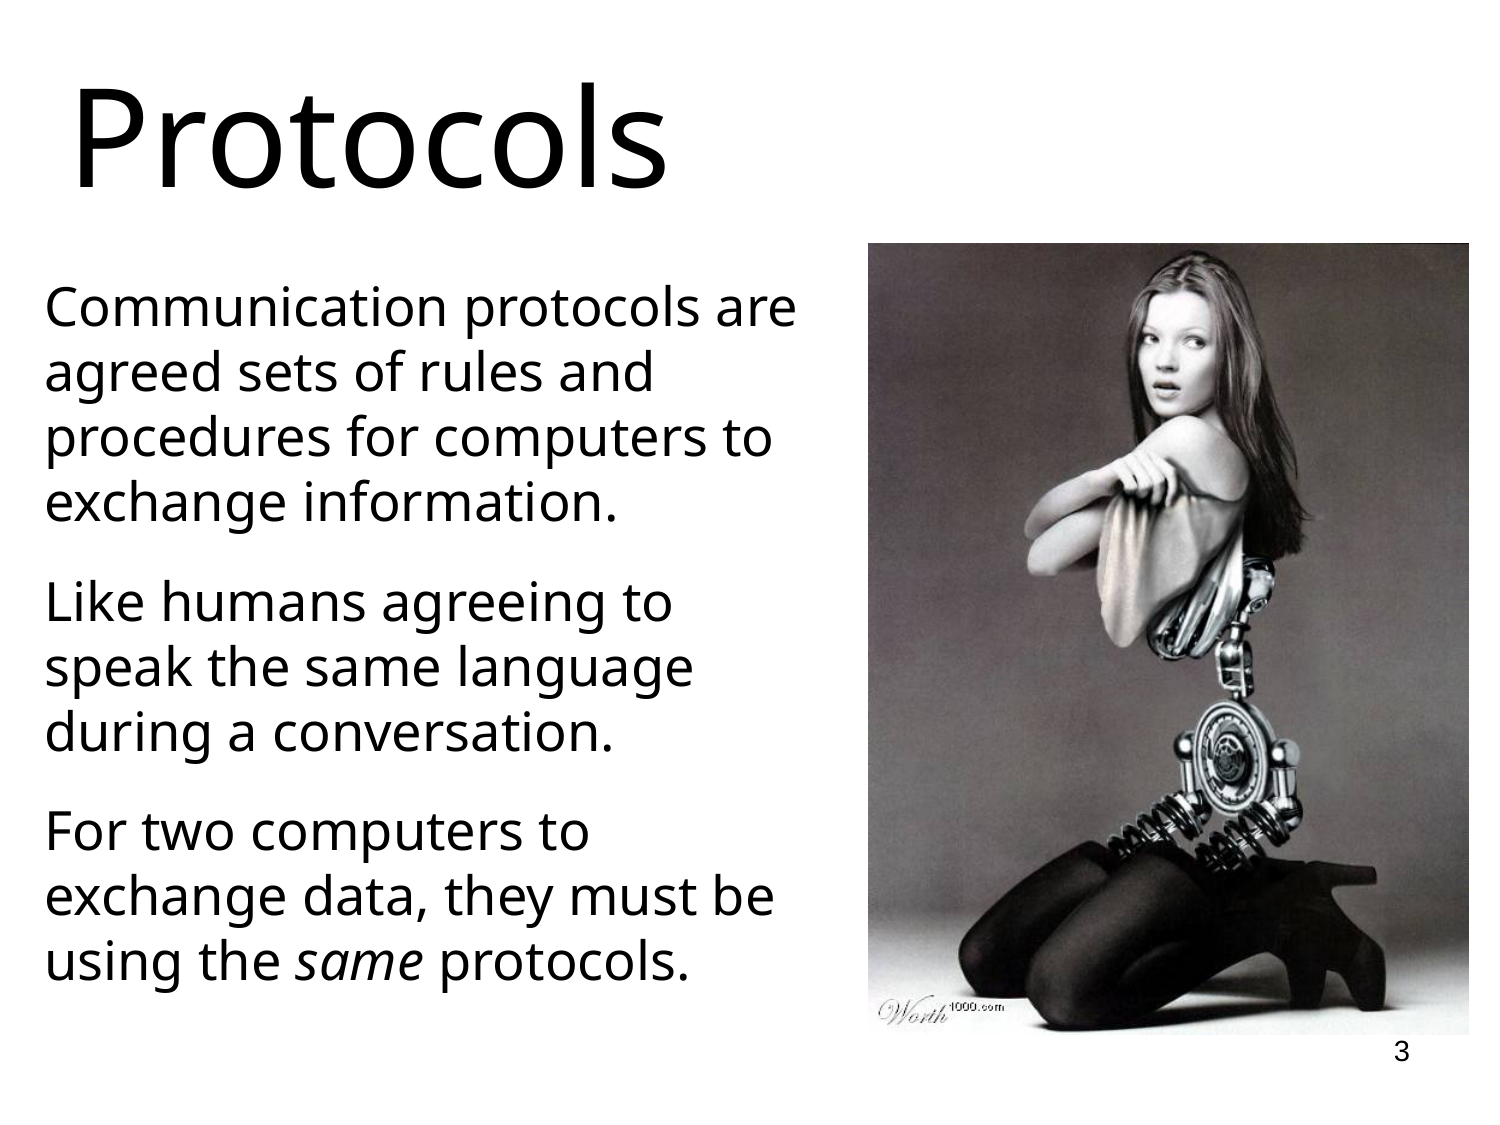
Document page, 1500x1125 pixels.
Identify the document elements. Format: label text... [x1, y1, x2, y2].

text_box <number> [1074, 1035, 1425, 1103]
picture [867, 243, 1469, 1035]
text_box Protocols [53, 42, 1116, 223]
text_box Communication protocols are agreed sets of rules and procedures for computers to exchange information. Like humans agreeing to speak the same language during a conversation. For two computers to exchange data, they must be using the same protocols. [29, 265, 845, 1099]
